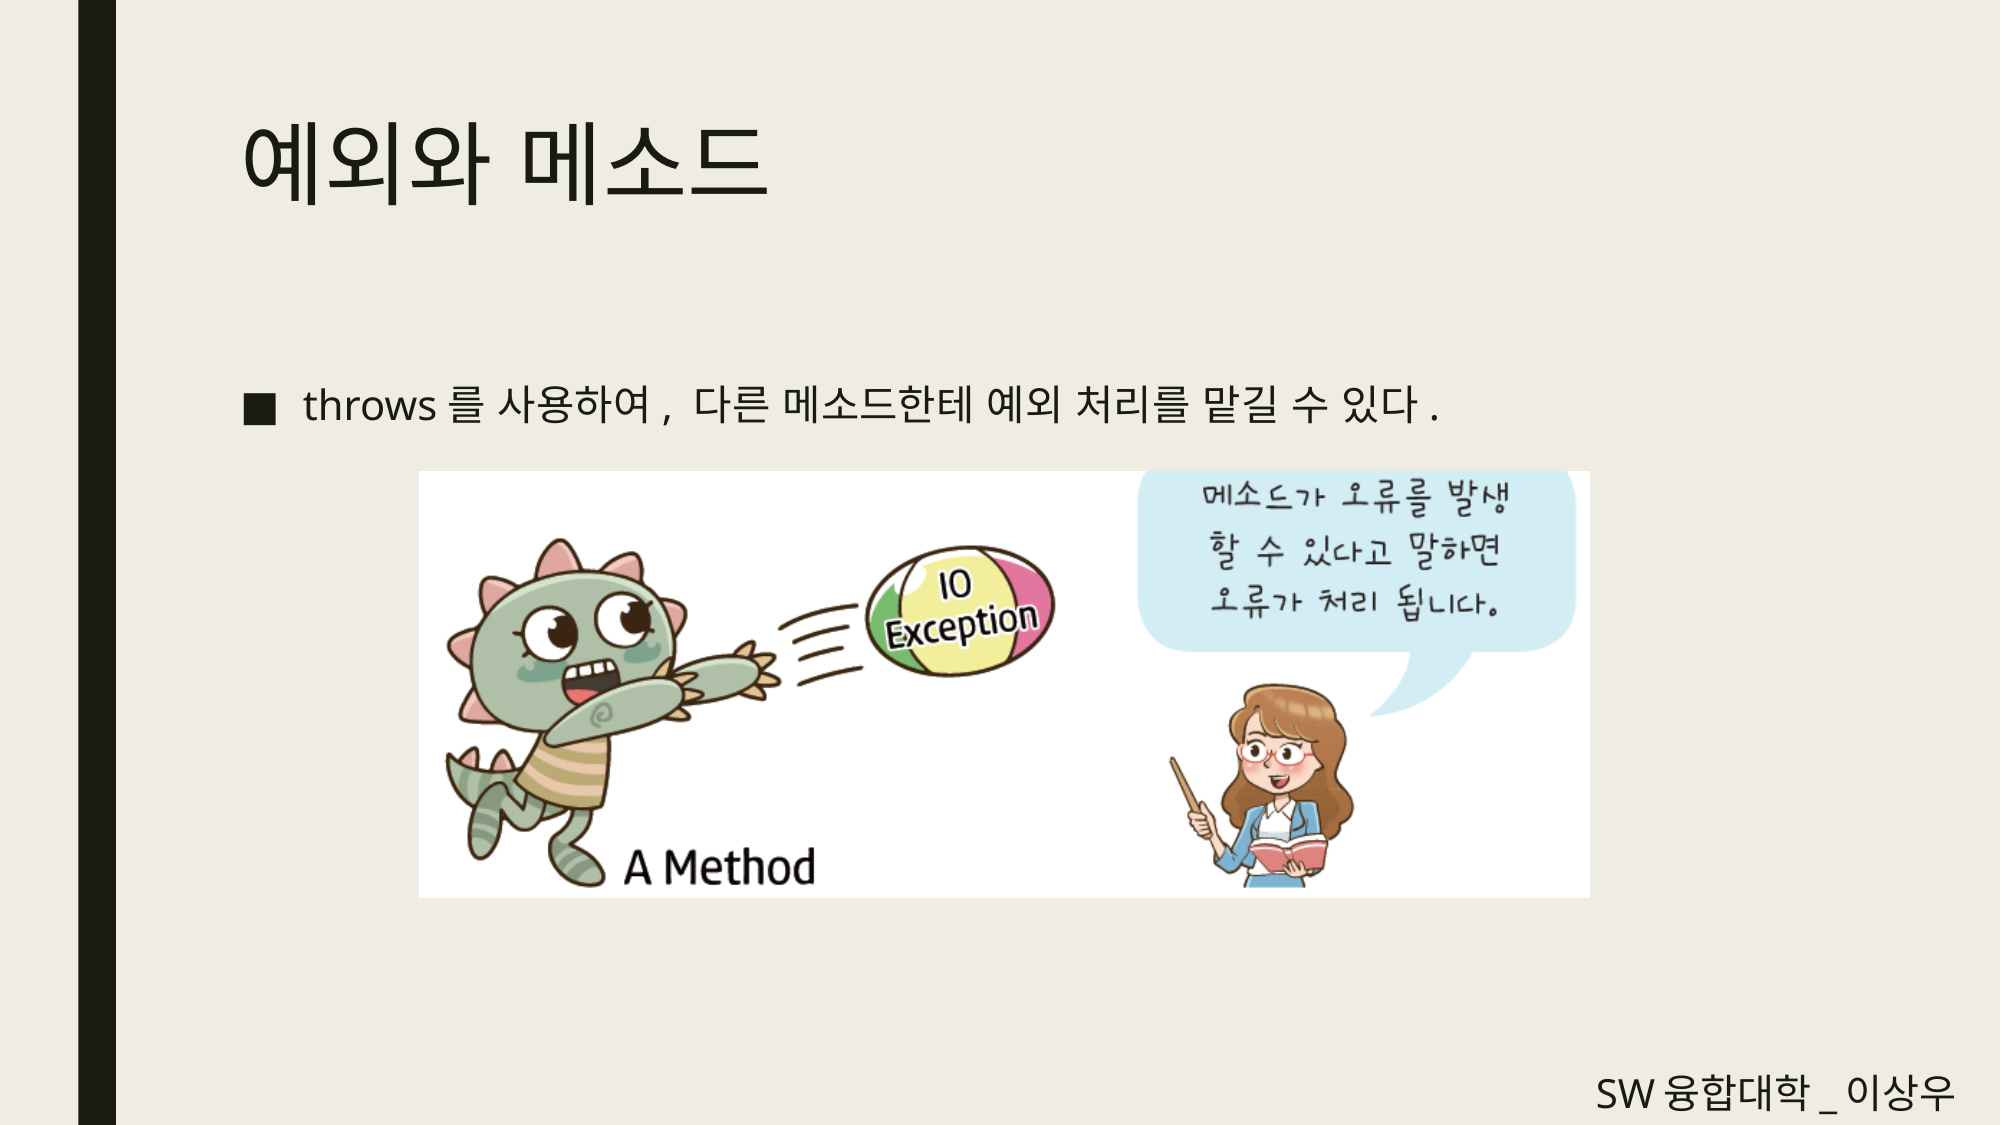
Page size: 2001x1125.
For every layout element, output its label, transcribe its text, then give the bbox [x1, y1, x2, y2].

list throws를 사용하여, 다른 메소드한테 예외 처리를 맡길 수 있다. [225, 375, 1800, 963]
title 예외와 메소드 [225, 112, 1800, 357]
picture [419, 471, 1590, 898]
text_box SW융합대학_이상우 [1552, 1055, 2000, 1125]
